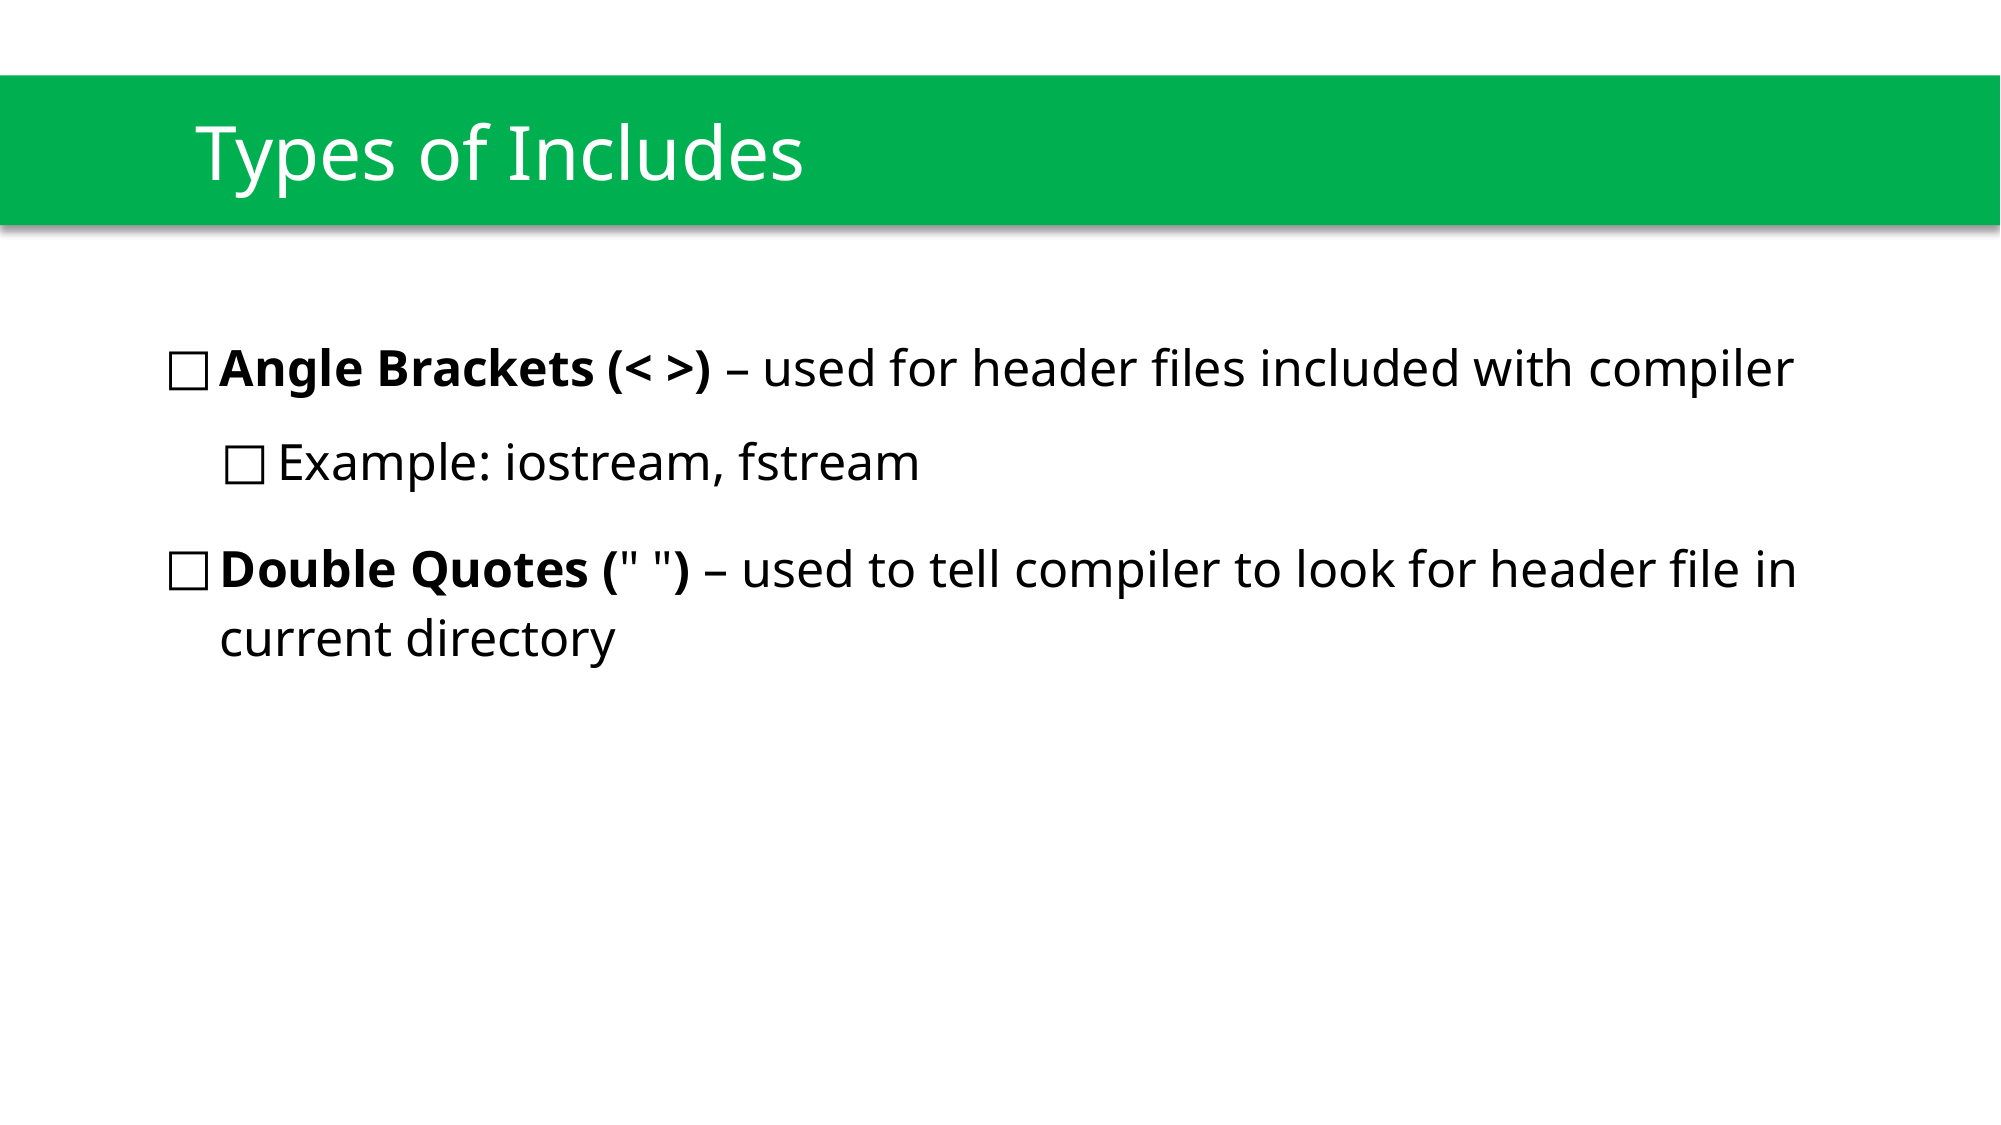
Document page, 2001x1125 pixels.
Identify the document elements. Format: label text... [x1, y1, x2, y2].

list Angle Brackets (< >) – used for header files included with compiler Example: iostream, fstream Double Quotes (" ") – used to tell compiler to look for header file in current directory [92, 245, 1886, 1014]
title Types of Includes [0, 75, 2000, 226]
